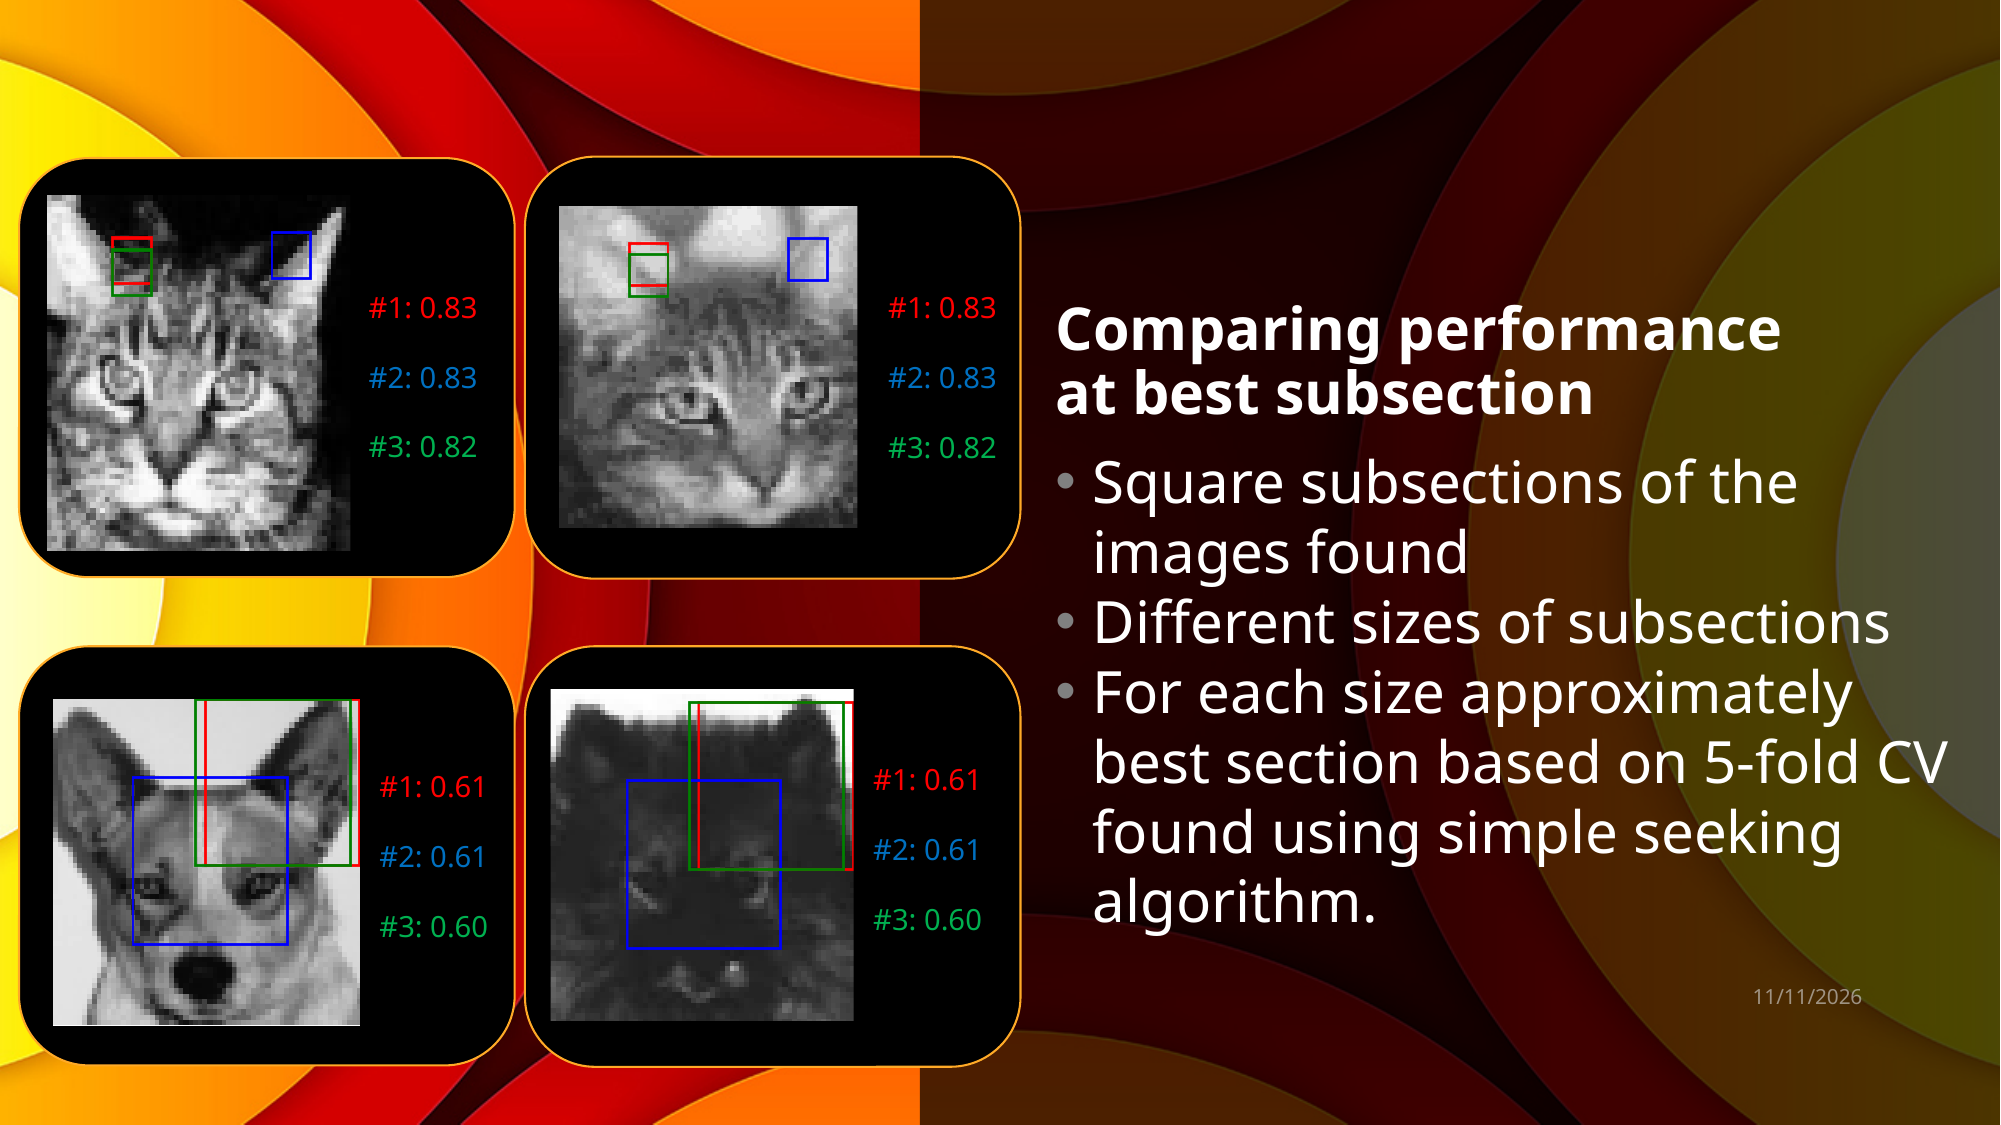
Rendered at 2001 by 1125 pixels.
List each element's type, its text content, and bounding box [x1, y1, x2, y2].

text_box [19, 158, 515, 578]
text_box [19, 646, 515, 1066]
list Square subsections of the images found Different sizes of subsections For each size approximately best section based on 5-fold CV found using simple seeking algorithm. [1055, 445, 1966, 971]
picture [0, 0, 2000, 1125]
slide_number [1412, 983, 1863, 1008]
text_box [524, 156, 1022, 579]
title Comparing performance at best subsection [1055, 248, 1808, 428]
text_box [524, 646, 1021, 1067]
